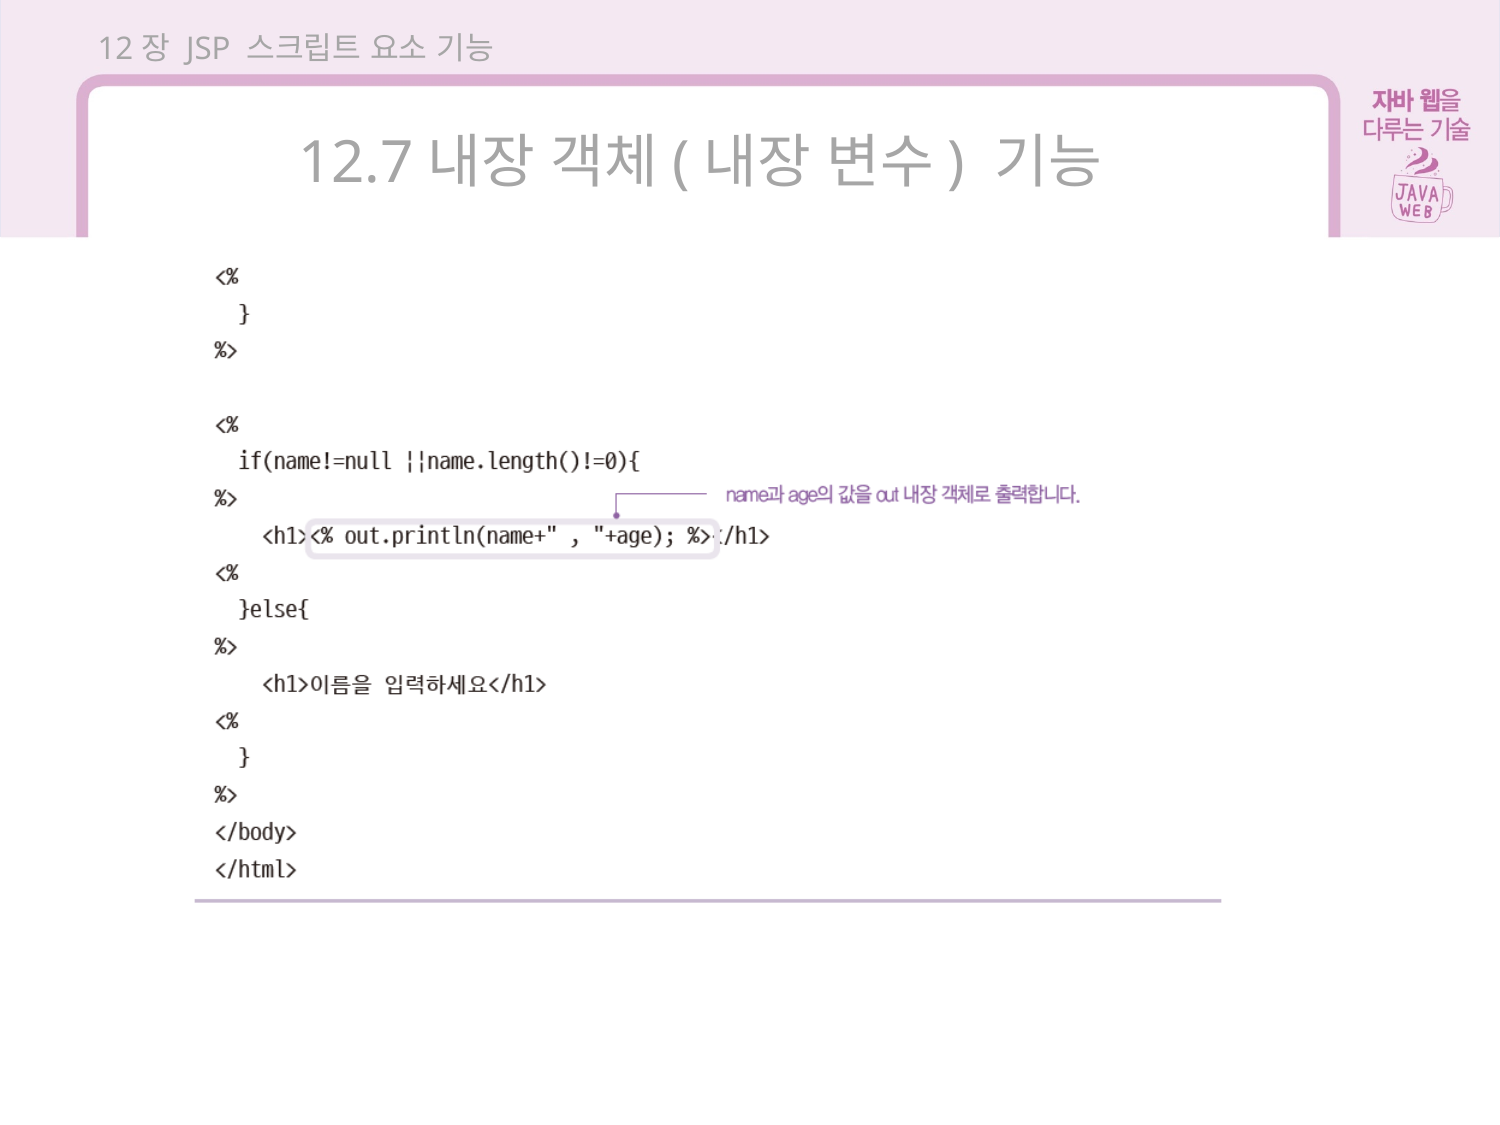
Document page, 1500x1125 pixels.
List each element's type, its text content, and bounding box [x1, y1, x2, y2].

text_box 12.7내장 객체(내장 변수) 기능 [174, 117, 1225, 202]
picture [0, 0, 1500, 1125]
text_box 12장 JSP 스크립트 요소 기능 [82, 0, 1133, 74]
